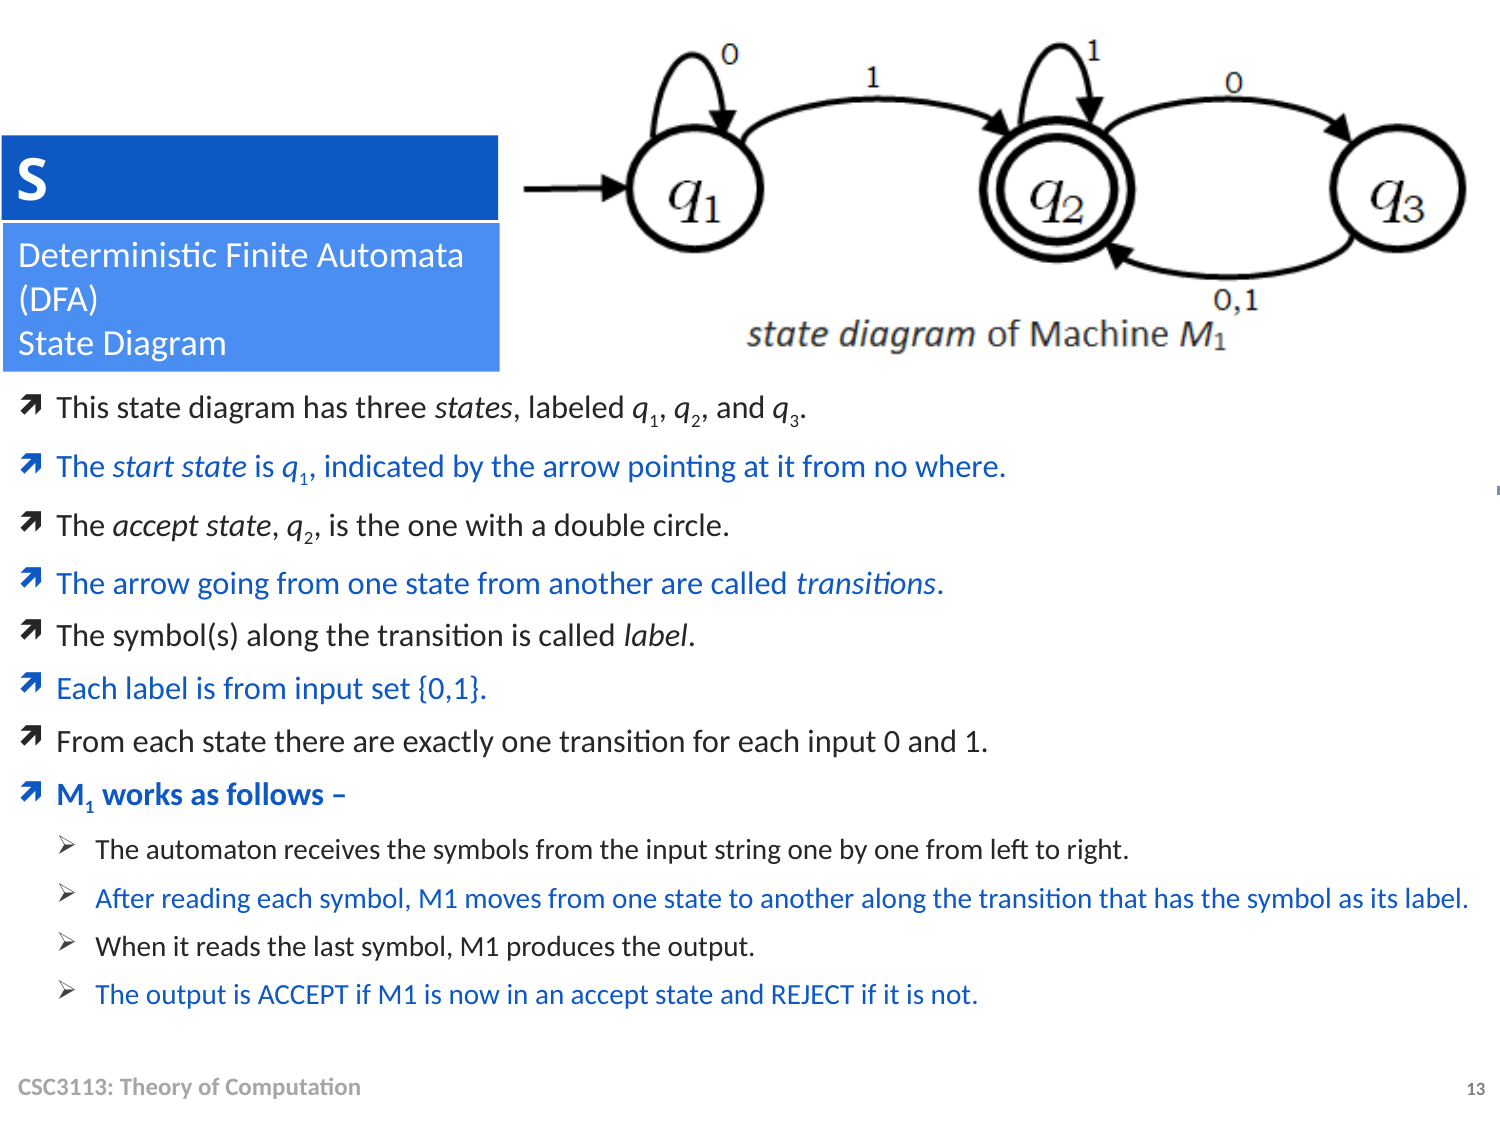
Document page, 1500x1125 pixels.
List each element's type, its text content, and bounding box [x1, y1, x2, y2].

title Terminologies [1, 135, 499, 220]
footer CSC3113: Theory of Computation [3, 1055, 1008, 1116]
picture [523, 22, 1498, 381]
list This state diagram has three states, labeled q1, q2, and q3. The start state is q1, indicated by the arrow pointing at it from no where. The accept state, q2, is the one with a double circle. The arrow going from one state from another are called transitions. The symbol(s) along the transition is called label. Each label is from input set {0,1}. From each state there are exactly one transition for each input 0 and 1. M1 works as follows – The automaton receives the symbols from the input string one by one from left to right. After reading each symbol, M1 moves from one state to another along the transition that has the symbol as its label. When it reads the last symbol, M1 produces the output. The output is ACCEPT if M1 is now in an accept state and REJECT if it is not. [3, 374, 1497, 1054]
list Deterministic Finite Automata (DFA) State Diagram [3, 223, 500, 372]
